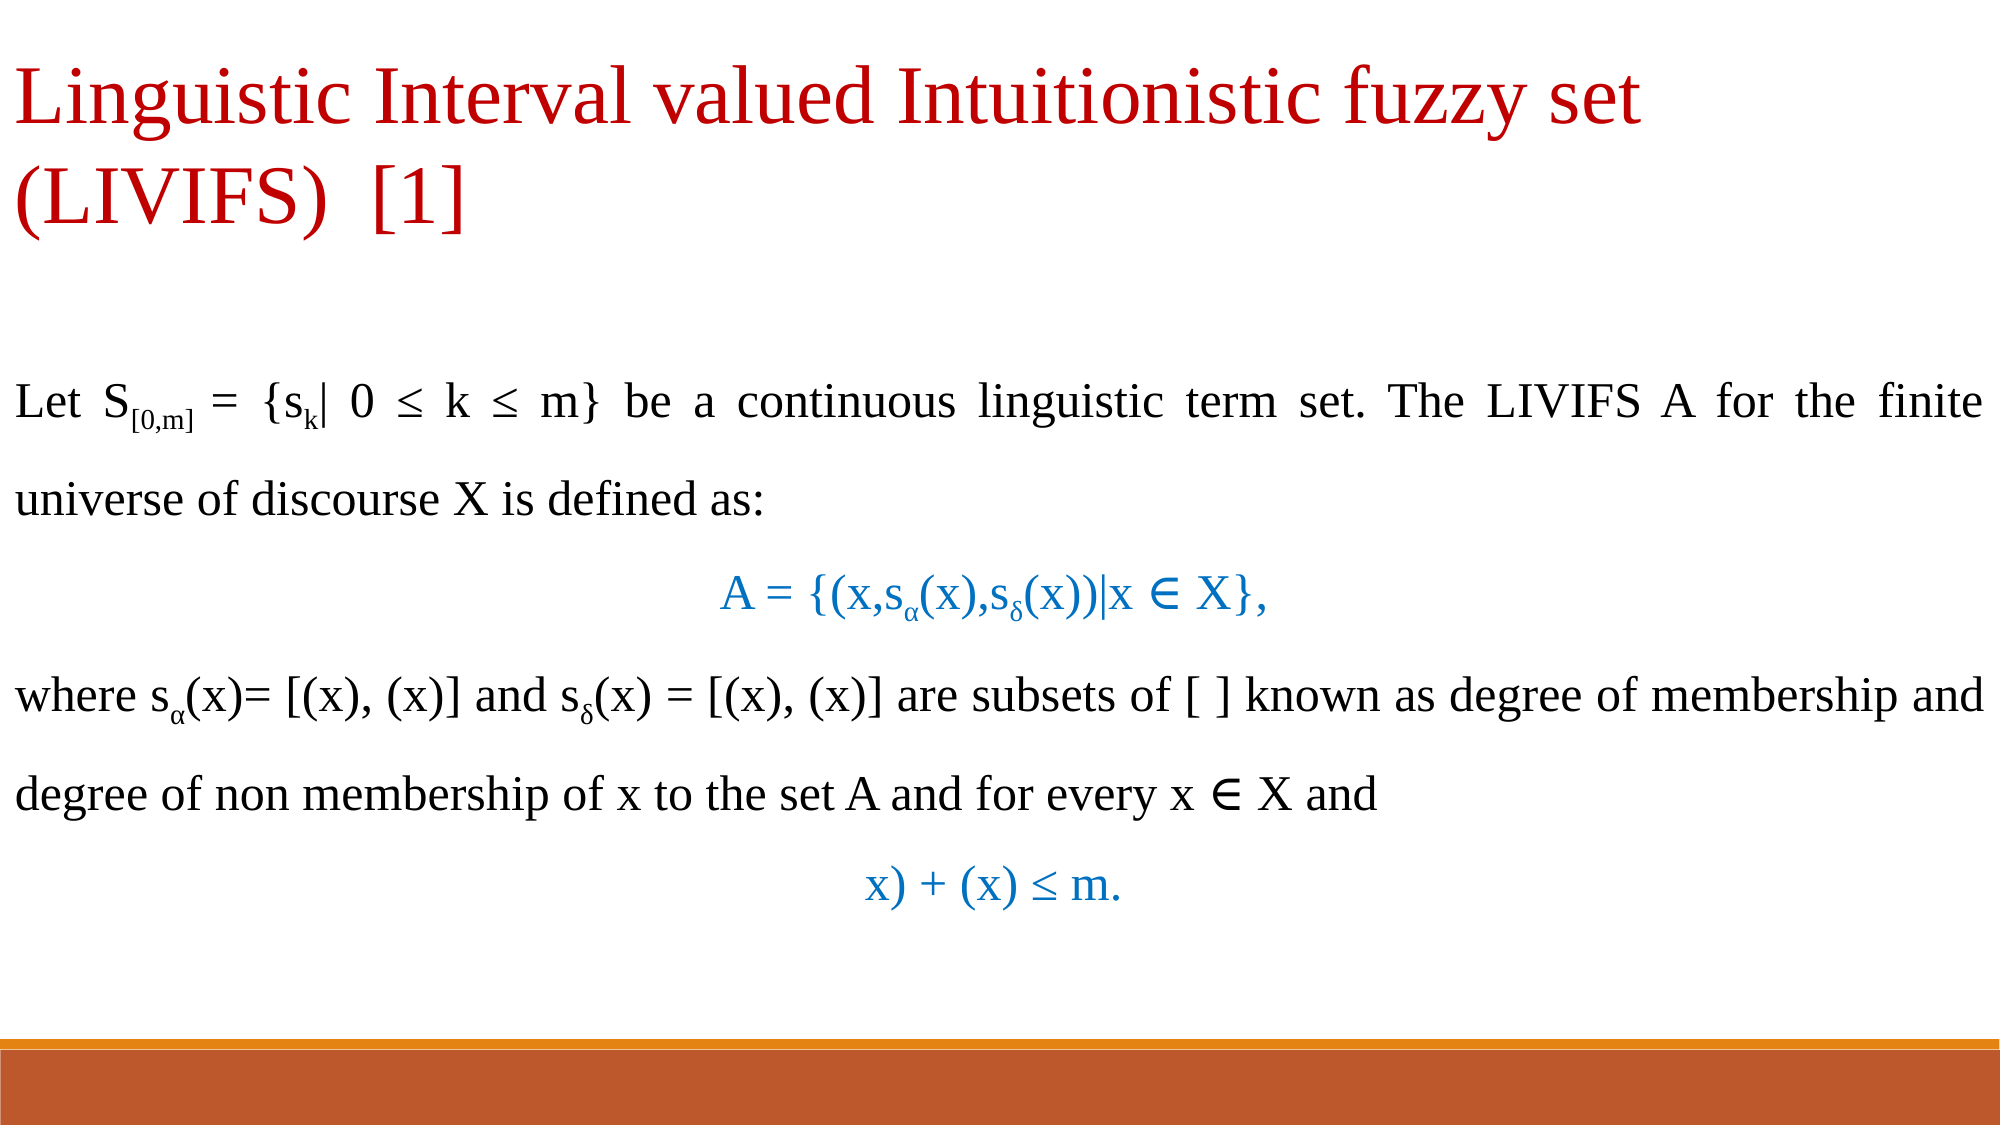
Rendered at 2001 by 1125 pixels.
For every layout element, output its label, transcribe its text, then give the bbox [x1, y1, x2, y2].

text_box Linguistic Interval valued Intuitionistic fuzzy set (LIVIFS) [1] [0, 32, 1985, 248]
